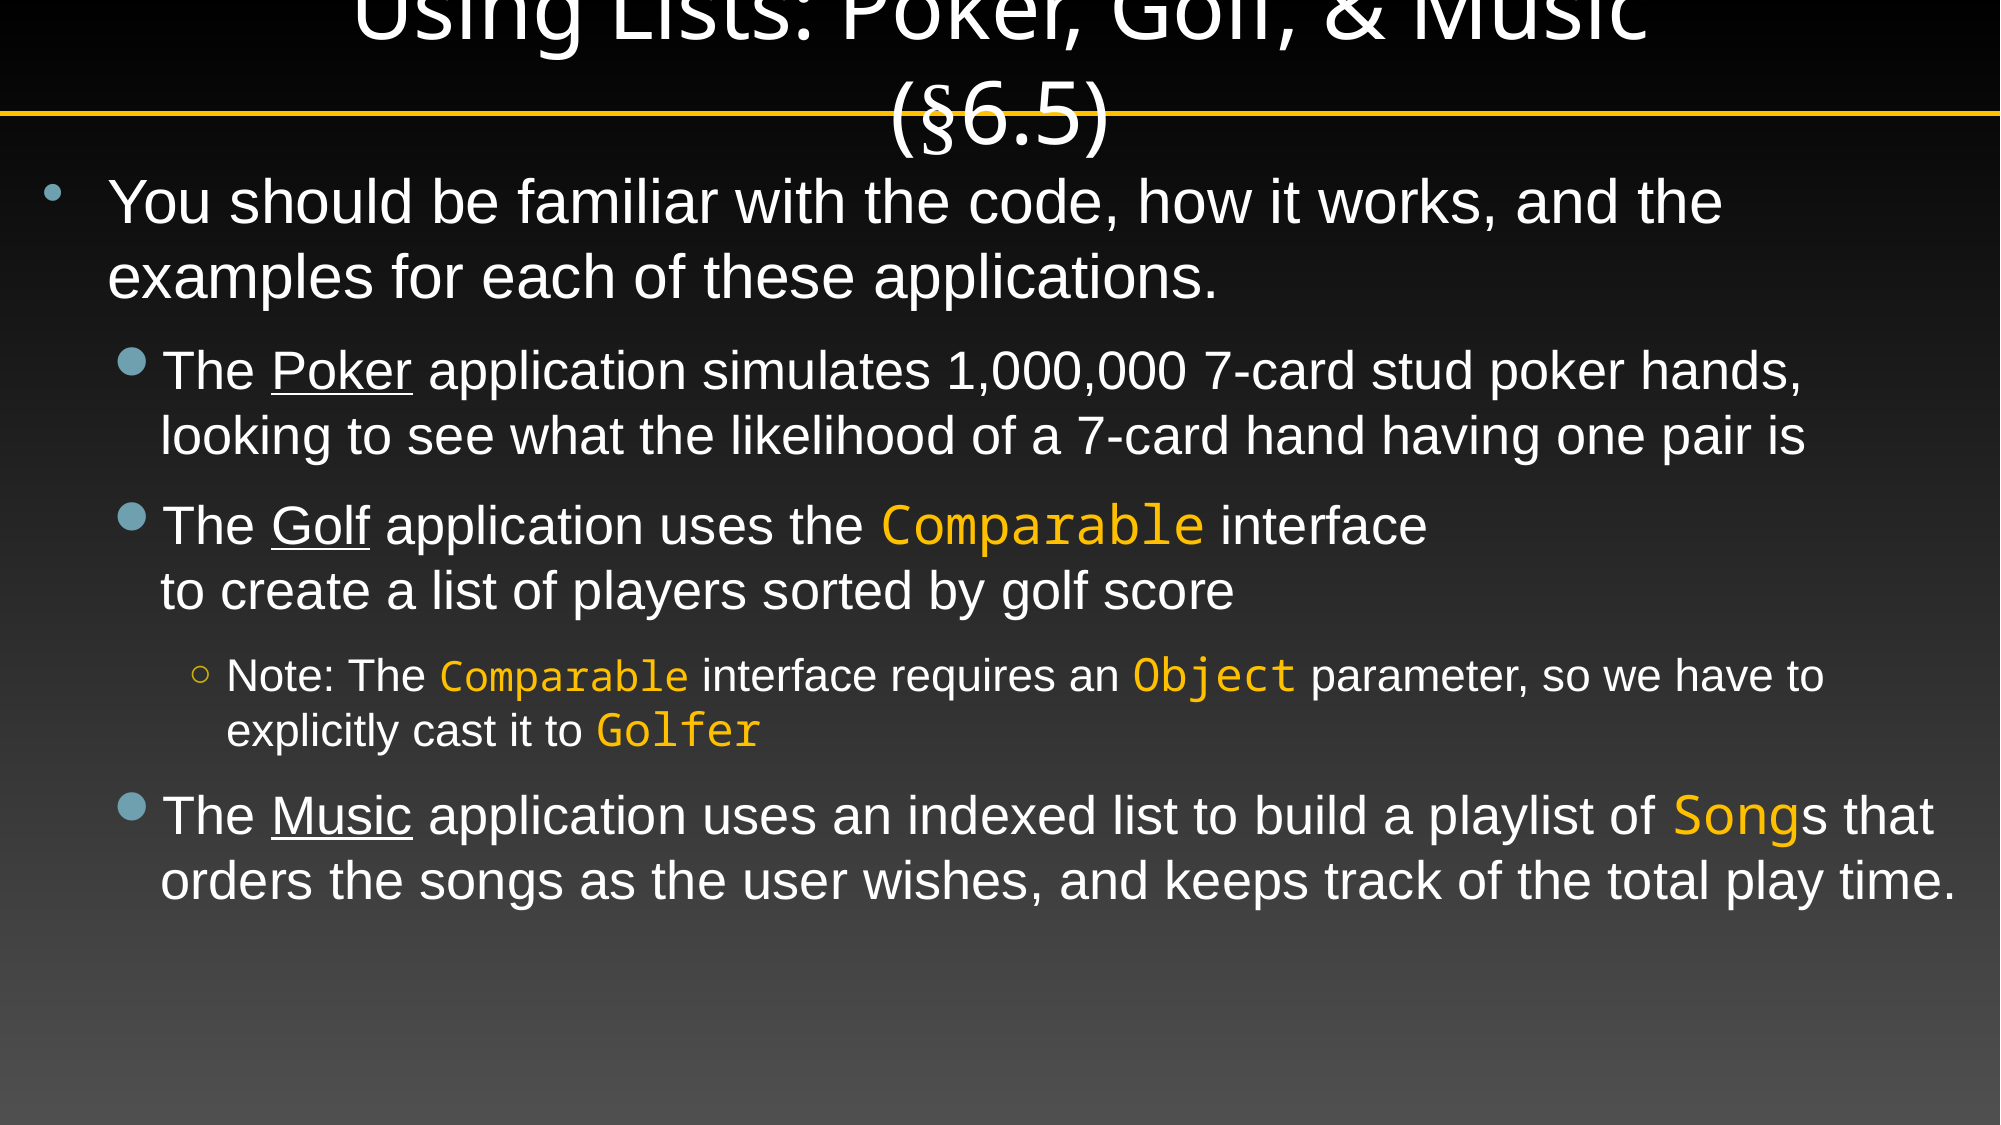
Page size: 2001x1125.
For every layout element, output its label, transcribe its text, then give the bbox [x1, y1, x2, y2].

title Using Lists: Poker, Golf, & Music (§6.5) [249, 0, 1751, 116]
list You should be familiar with the code, how it works, and the examples for each of these applications. The Poker application simulates 1,000,000 7-card stud poker hands, looking to see what the likelihood of a 7-card hand having one pair is The Golf application uses the Comparable interface to create a list of players sorted by golf score Note: The Comparable interface requires an Object parameter, so we have to explicitly cast it to Golfer The Music application uses an indexed list to build a playlist of Songs that orders the songs as the user wishes, and keeps track of the total play time. [23, 152, 1977, 1092]
